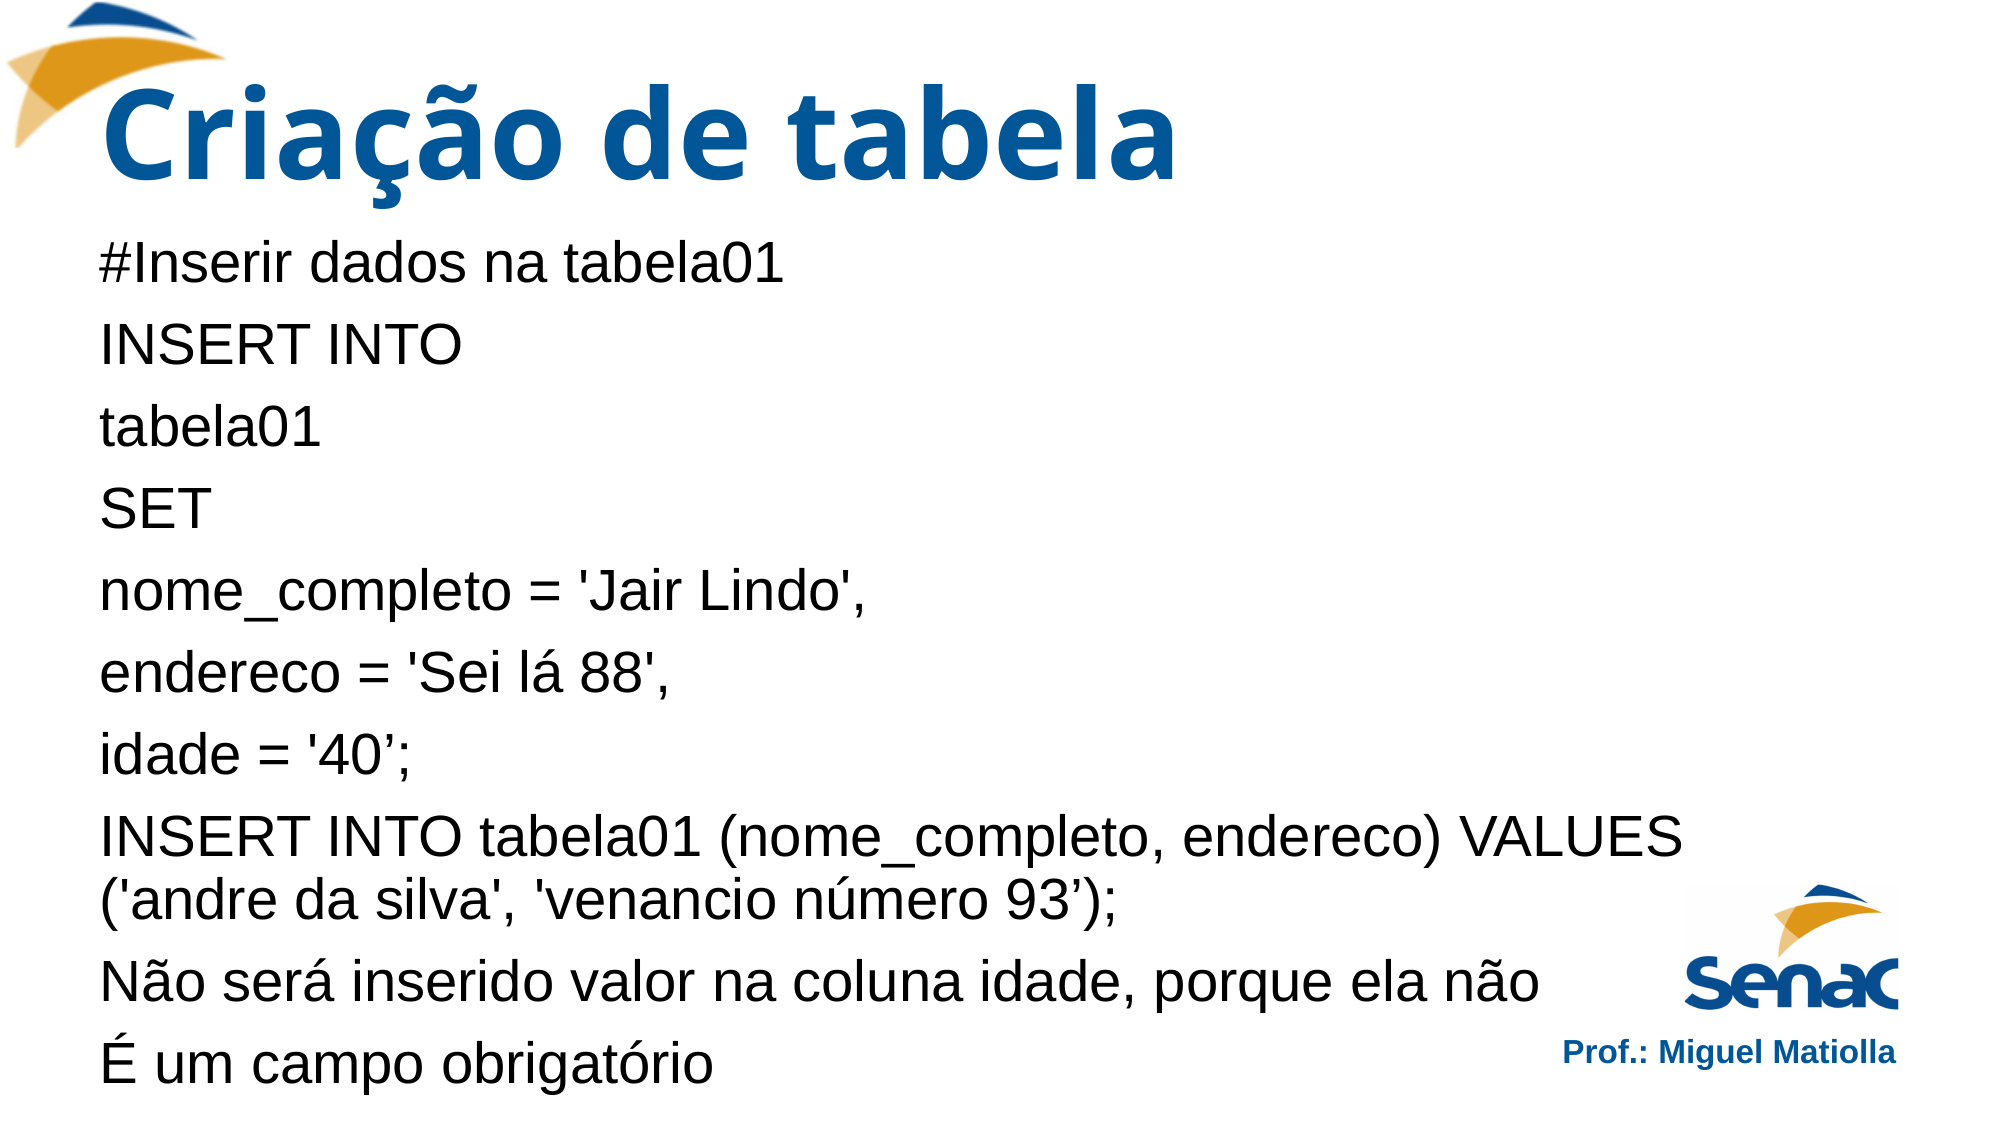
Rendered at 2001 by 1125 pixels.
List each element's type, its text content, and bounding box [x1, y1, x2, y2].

list #Inserir dados na tabela01 INSERT INTO tabela01 SET nome_completo = 'Jair Lindo', endereco = 'Sei lá 88', idade = '40’; INSERT INTO tabela01 (nome_completo, endereco) VALUES ('andre da silva', 'venancio número 93’); Não será inserido valor na coluna idade, porque ela não É um campo obrigatório [99, 232, 1815, 1100]
picture [0, 0, 232, 150]
title Criação de tabela [99, 44, 1900, 233]
